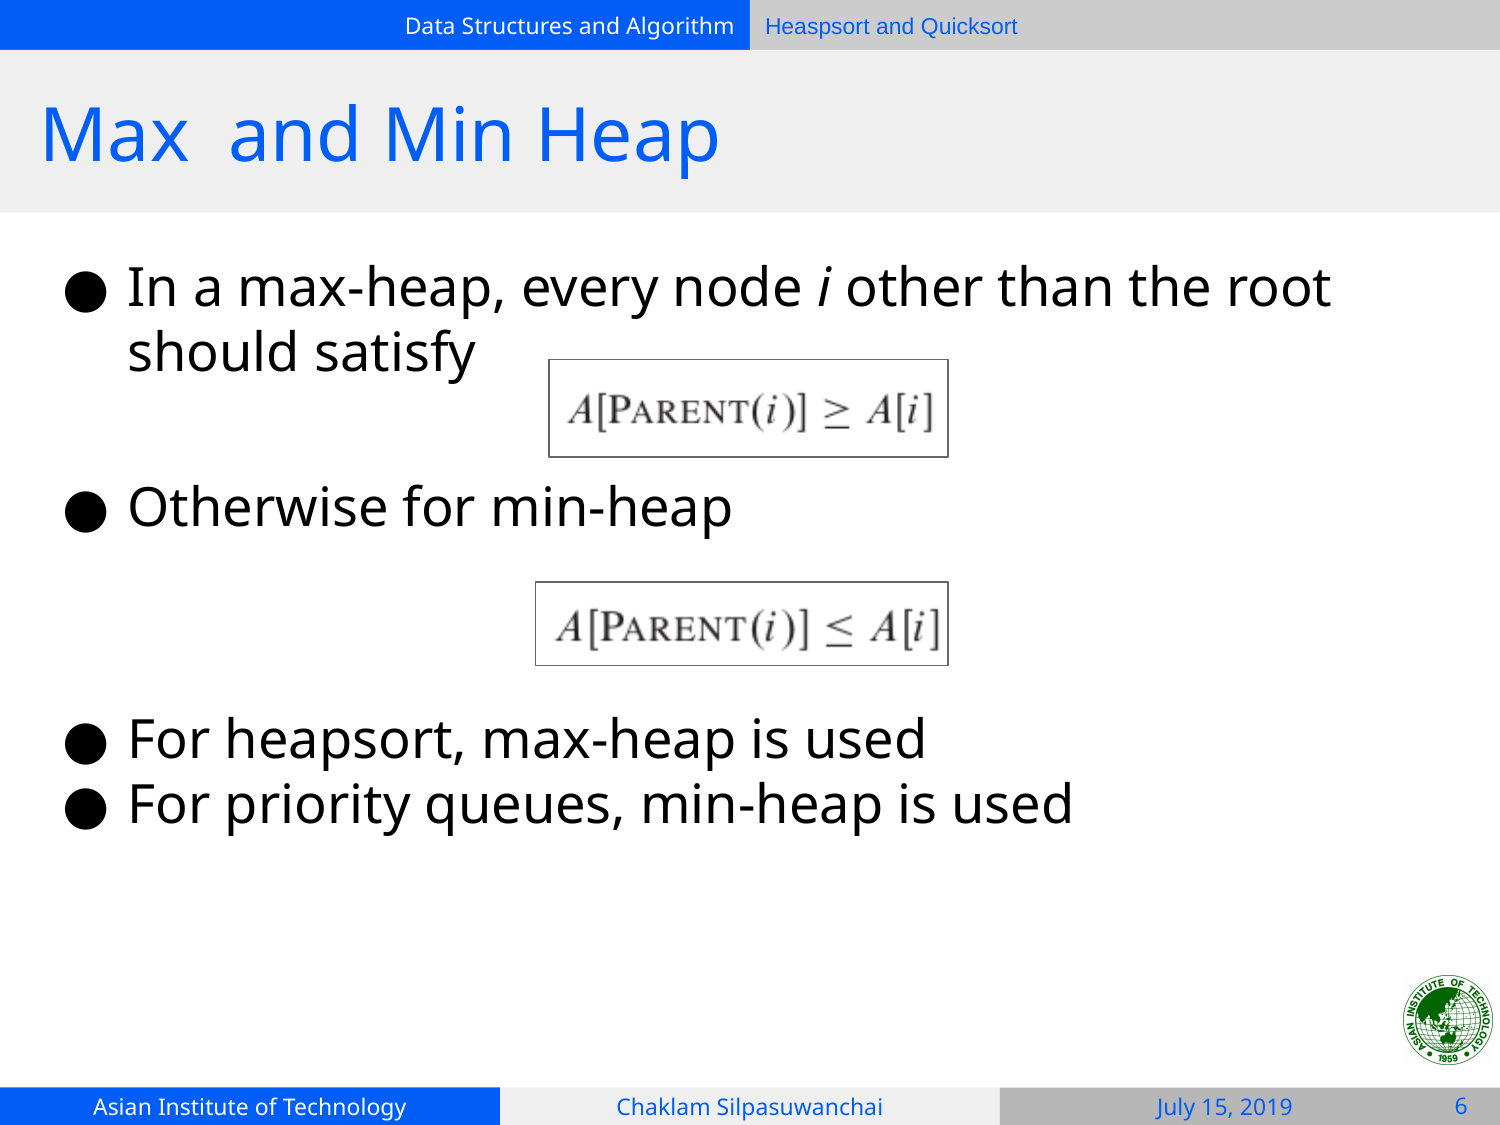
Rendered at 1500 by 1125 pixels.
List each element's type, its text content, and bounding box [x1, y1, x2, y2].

title Max and Min Heap [24, 50, 1475, 213]
list In a max-heap, every node i other than the root should satisfy Otherwise for min-heap For heapsort, max-heap is used For priority queues, min-heap is used [37, 237, 1475, 1000]
picture [549, 360, 948, 457]
slide_number ‹#› [1422, 1088, 1500, 1125]
picture [535, 582, 948, 665]
picture [1403, 975, 1493, 1065]
